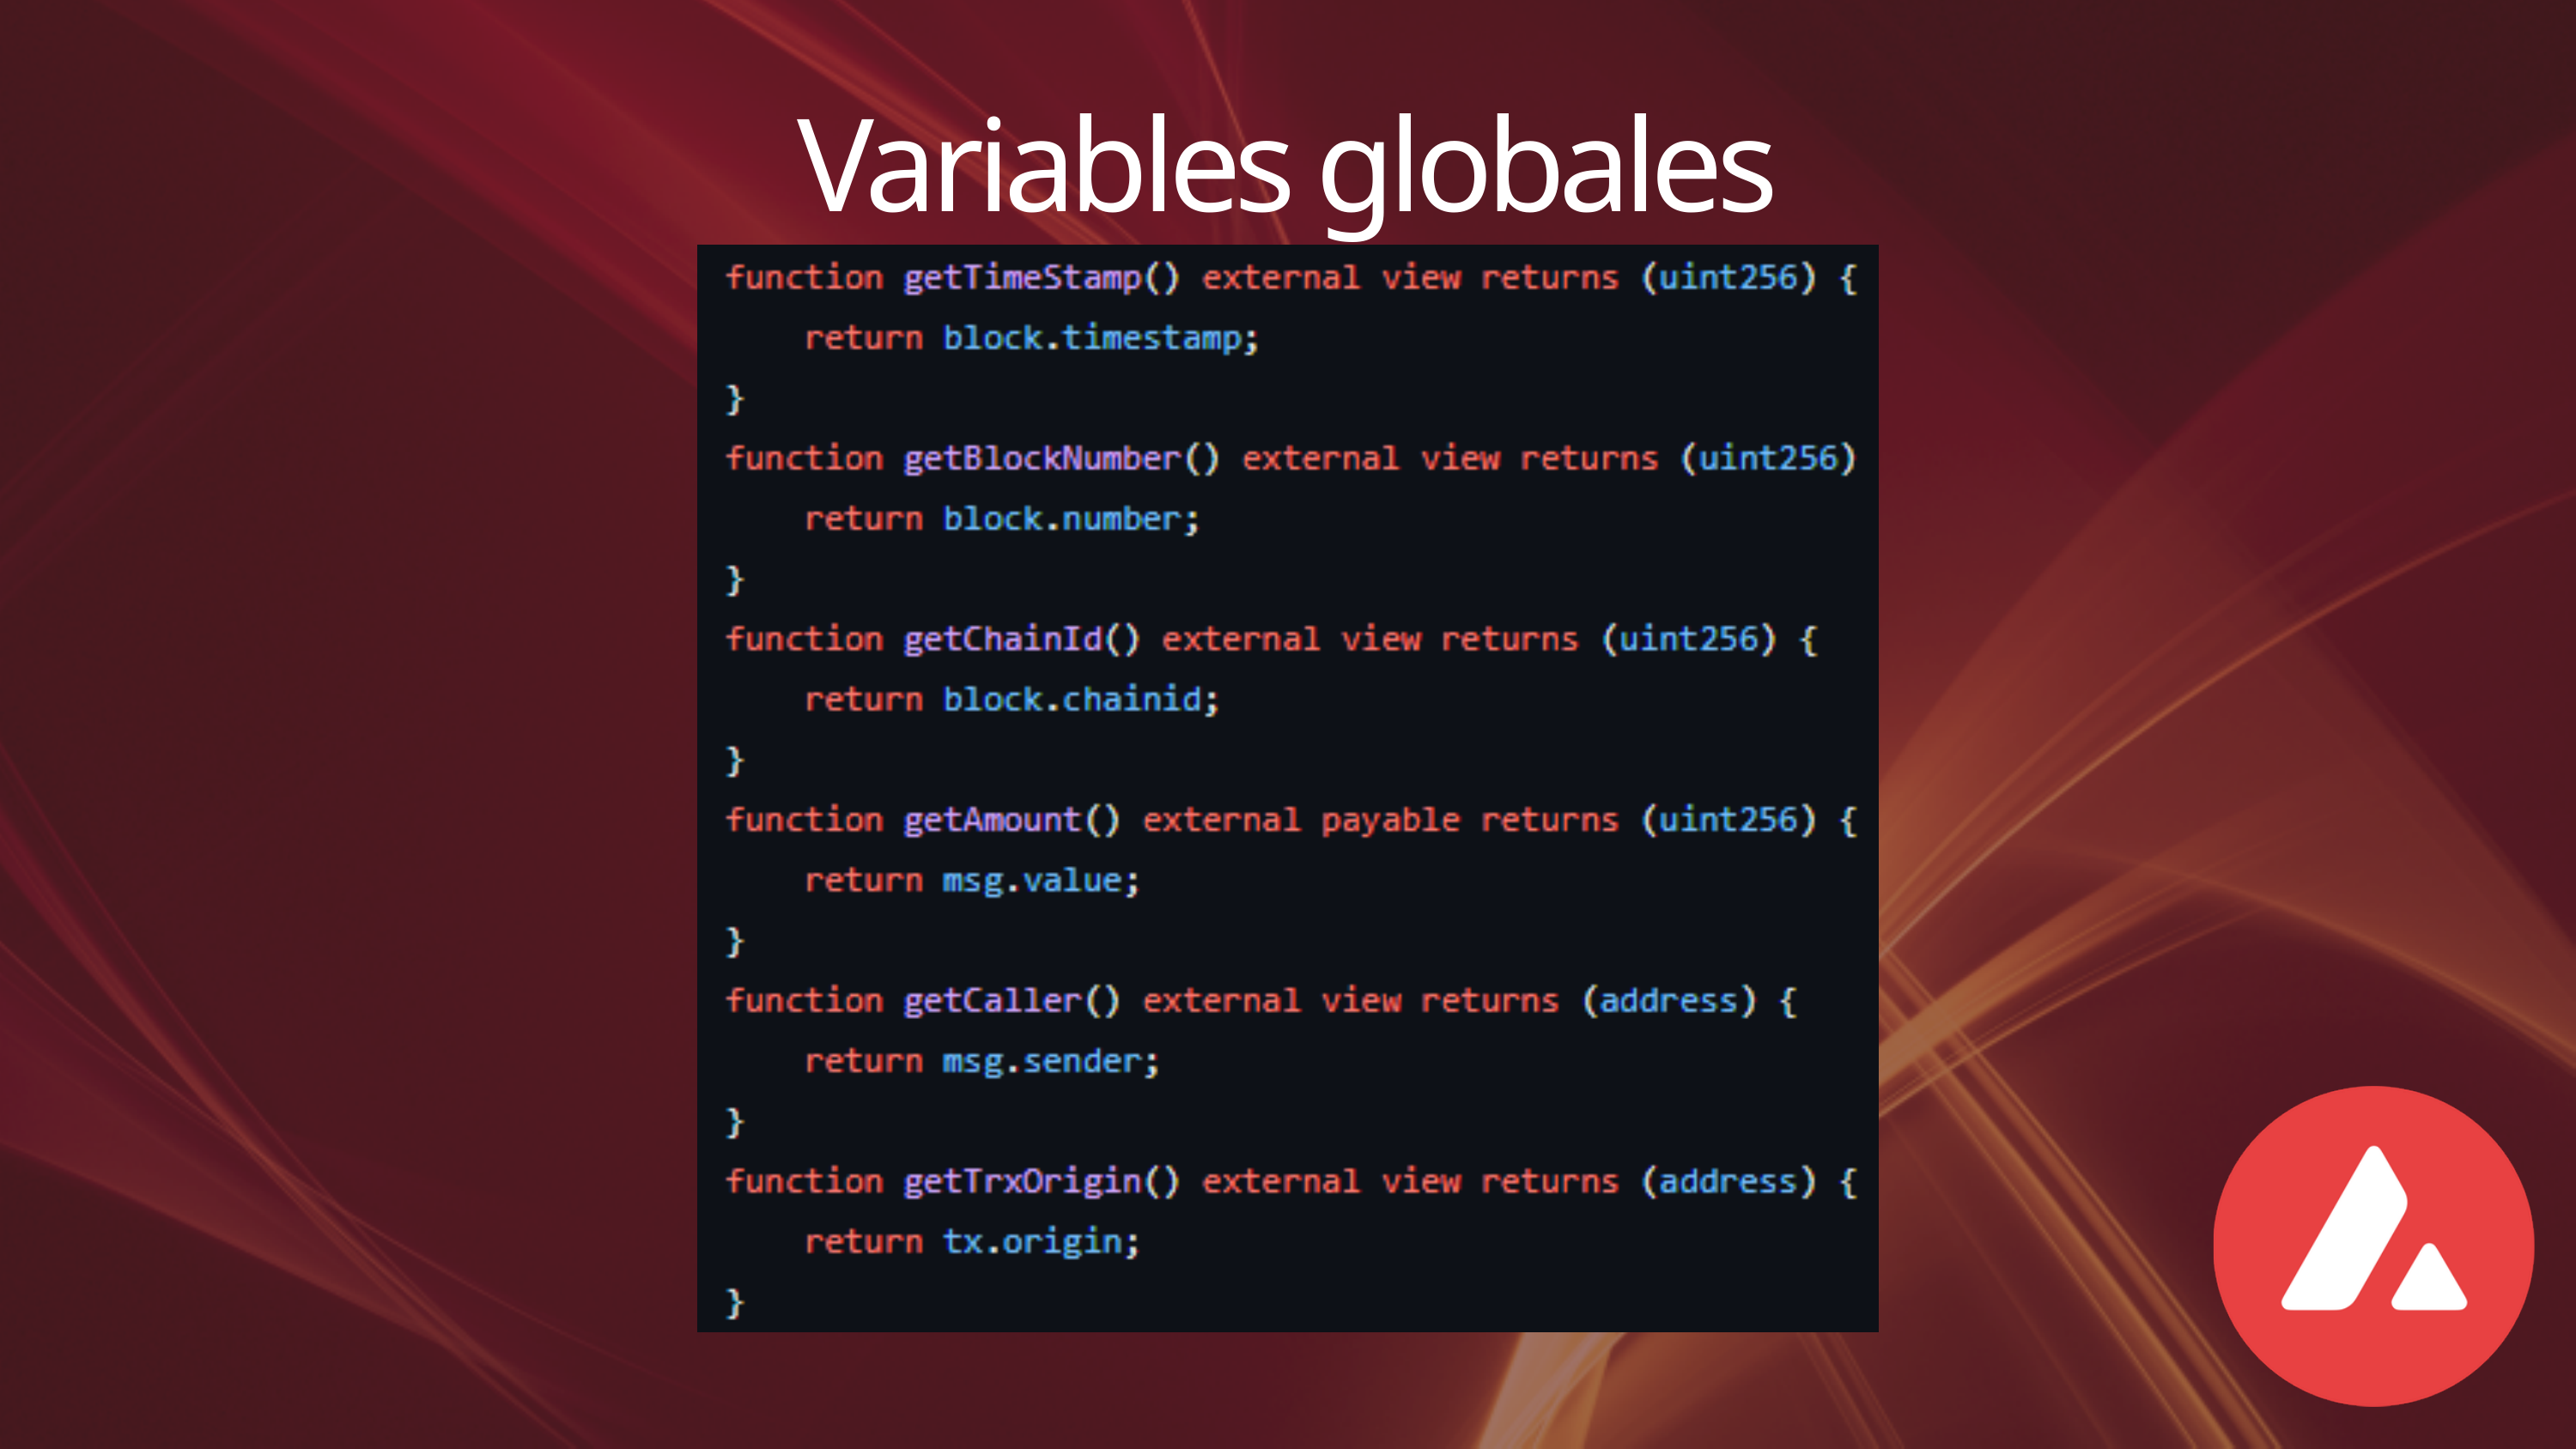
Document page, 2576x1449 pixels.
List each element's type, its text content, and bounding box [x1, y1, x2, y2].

text_box Variables globales [327, 117, 2249, 238]
picture [697, 244, 1879, 1332]
text_box [2213, 1086, 2535, 1408]
text_box [0, 0, 2576, 1449]
